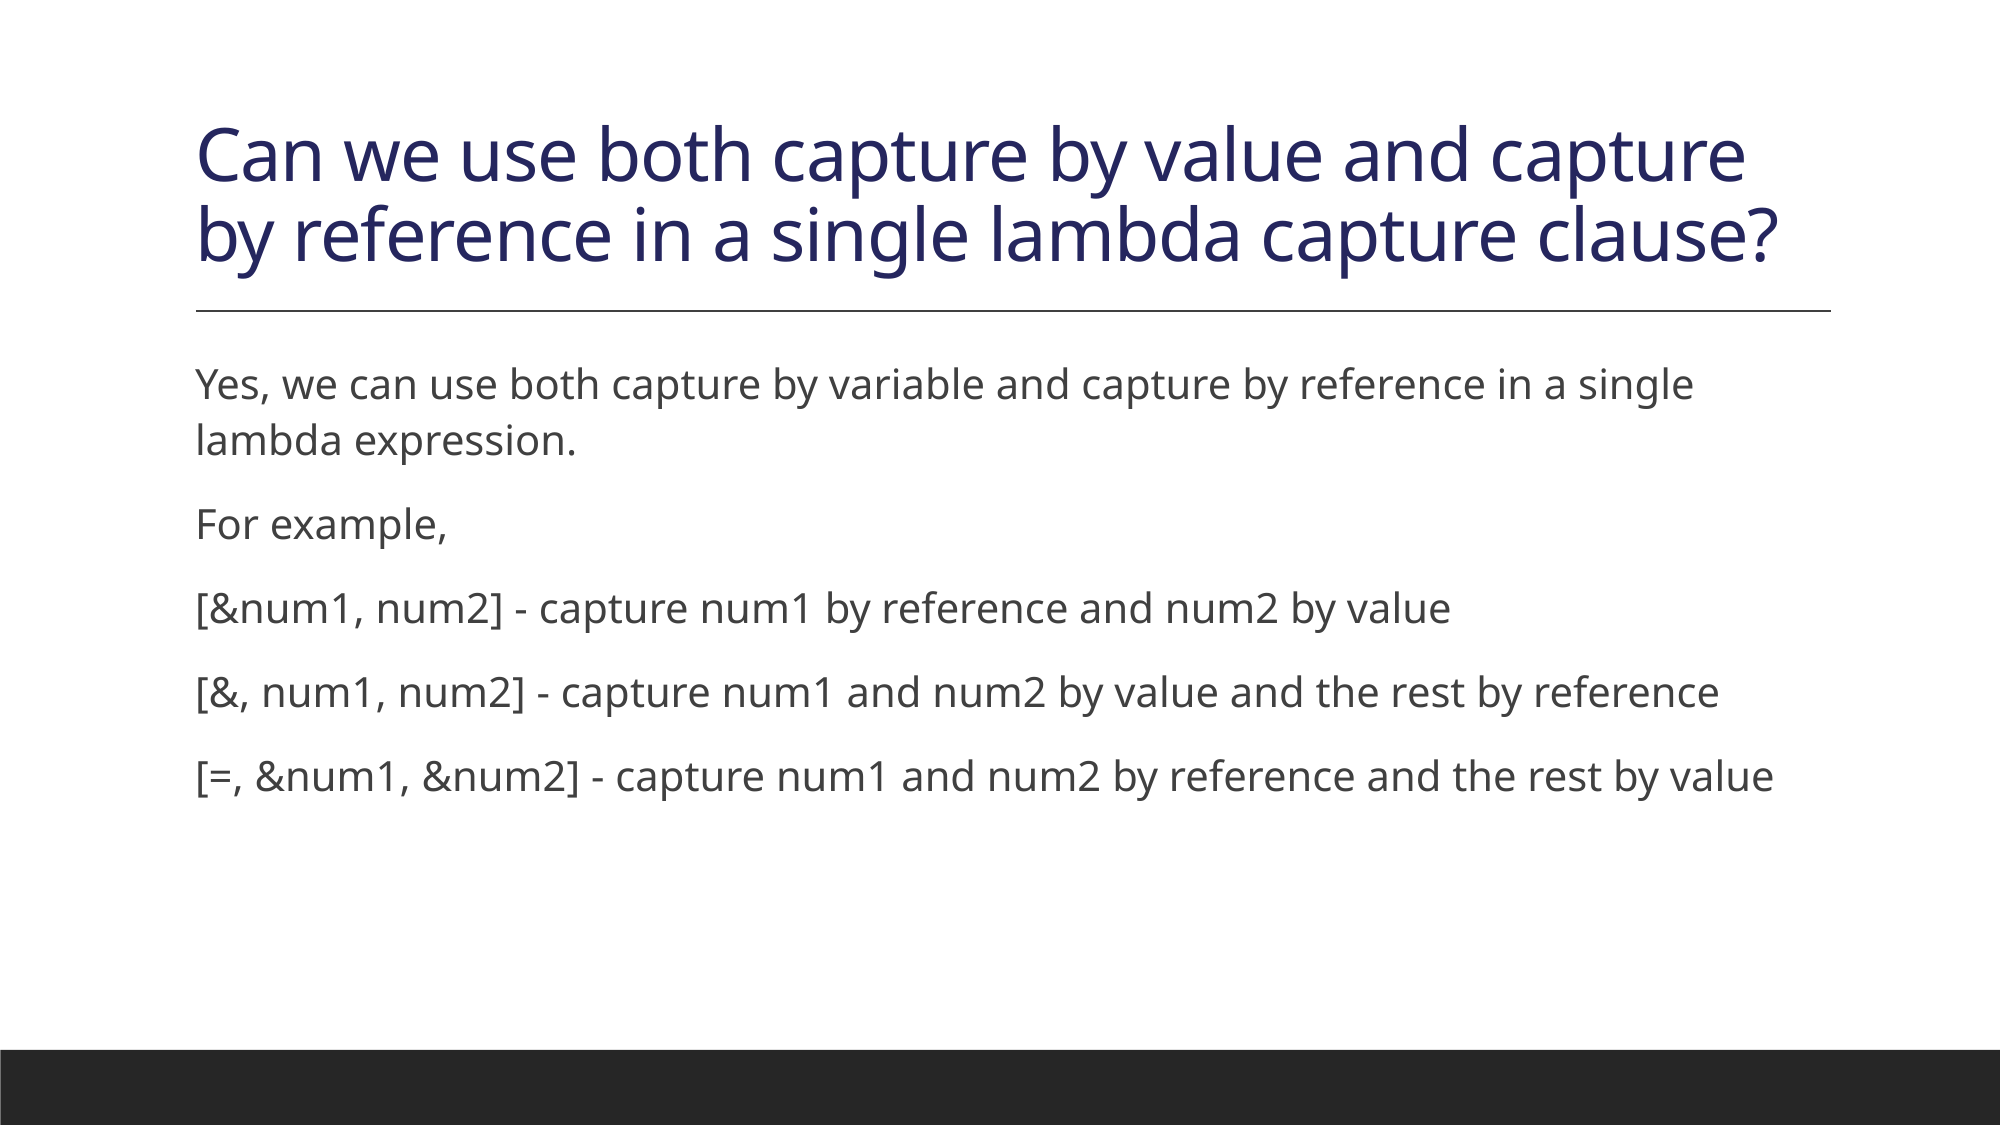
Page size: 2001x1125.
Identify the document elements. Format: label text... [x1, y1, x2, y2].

list Yes, we can use both capture by variable and capture by reference in a single lambda expression. For example, [&num1, num2] - capture num1 by reference and num2 by value [&, num1, num2] - capture num1 and num2 by value and the rest by reference [=, &num1, &num2] - capture num1 and num2 by reference and the rest by value [180, 345, 1830, 963]
title Can we use both capture by value and capture by reference in a single lambda capture clause? [180, 47, 1830, 285]
